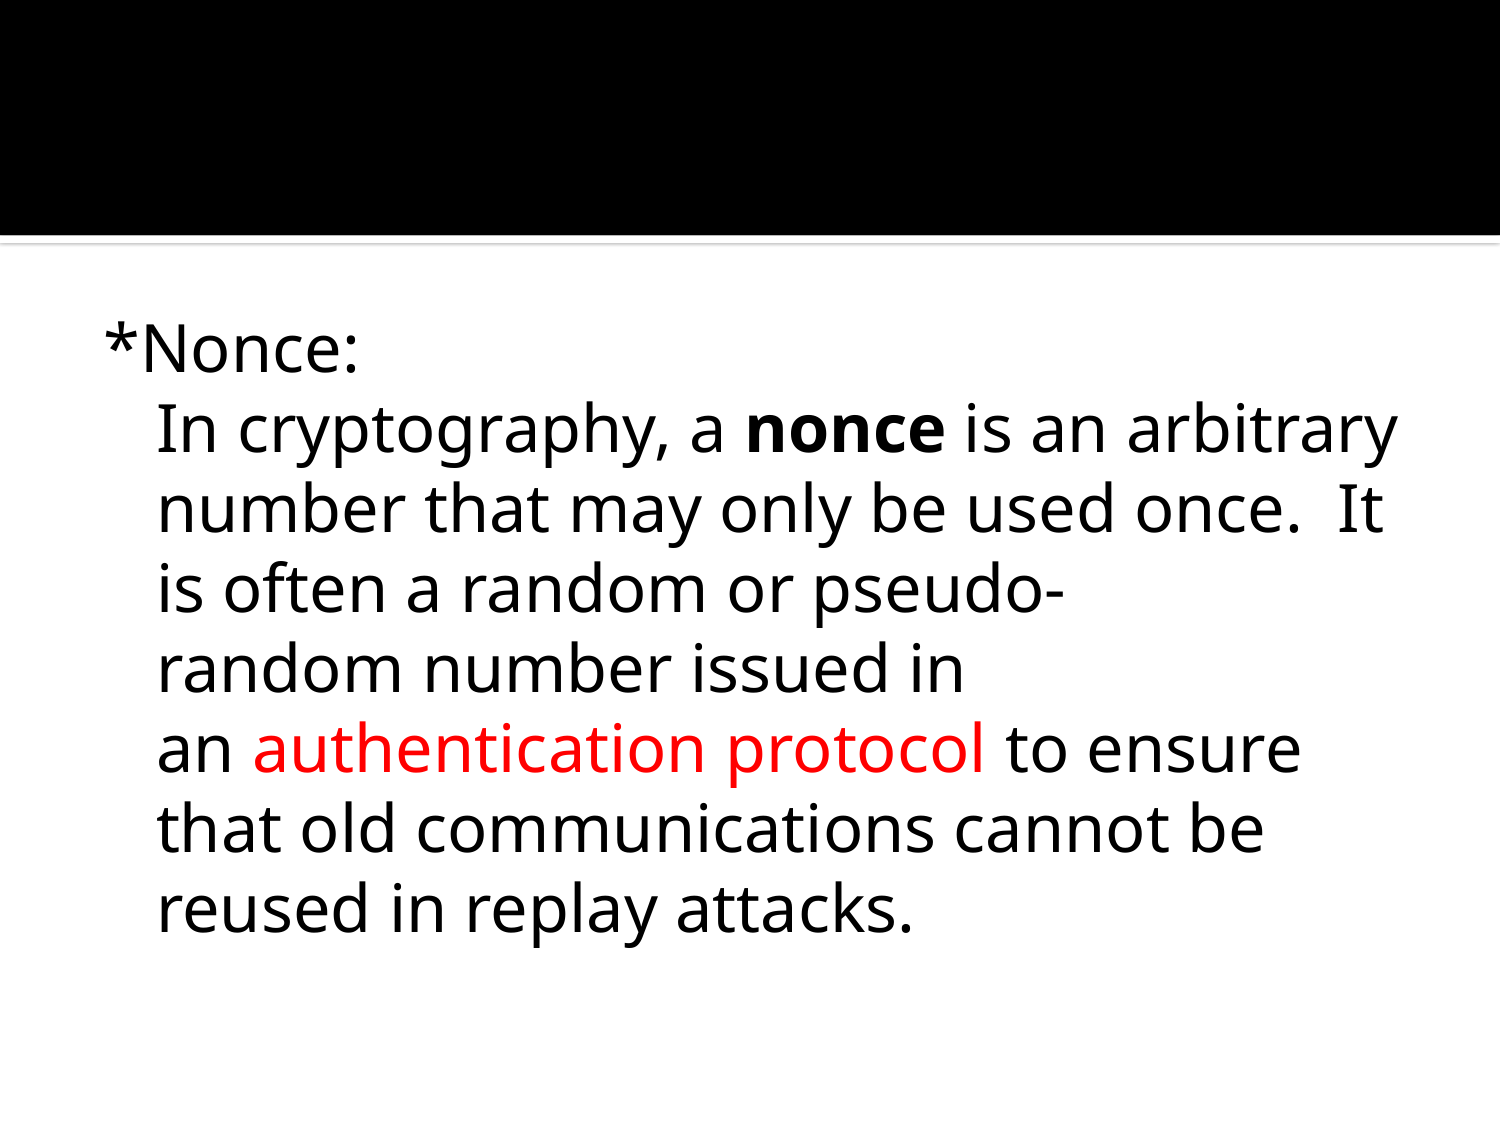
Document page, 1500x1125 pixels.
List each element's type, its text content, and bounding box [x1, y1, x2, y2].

list *Nonce: In cryptography, a nonce is an arbitrary number that may only be used once. It is often a random or pseudo-random number issued in an authentication protocol to ensure that old communications cannot be reused in replay attacks. [75, 291, 1425, 1050]
